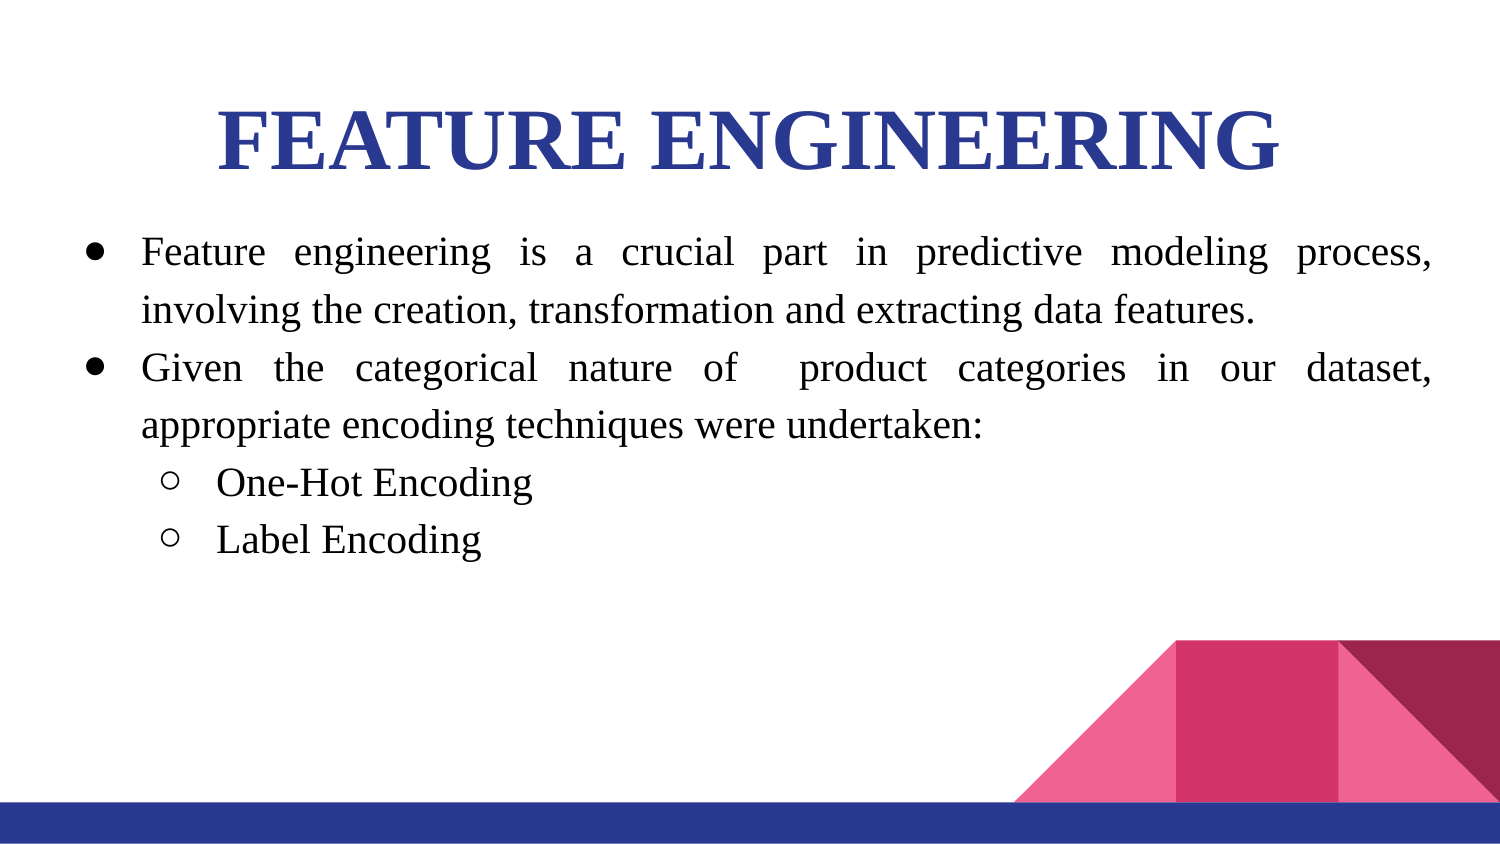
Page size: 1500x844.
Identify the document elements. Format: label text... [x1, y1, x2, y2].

title FEATURE ENGINEERING [51, 67, 1449, 167]
list Feature engineering is a crucial part in predictive modeling process, involving the creation, transformation and extracting data features. Given the categorical nature of product categories in our dataset, appropriate encoding techniques were undertaken: One-Hot Encoding Label Encoding [51, 201, 1449, 750]
